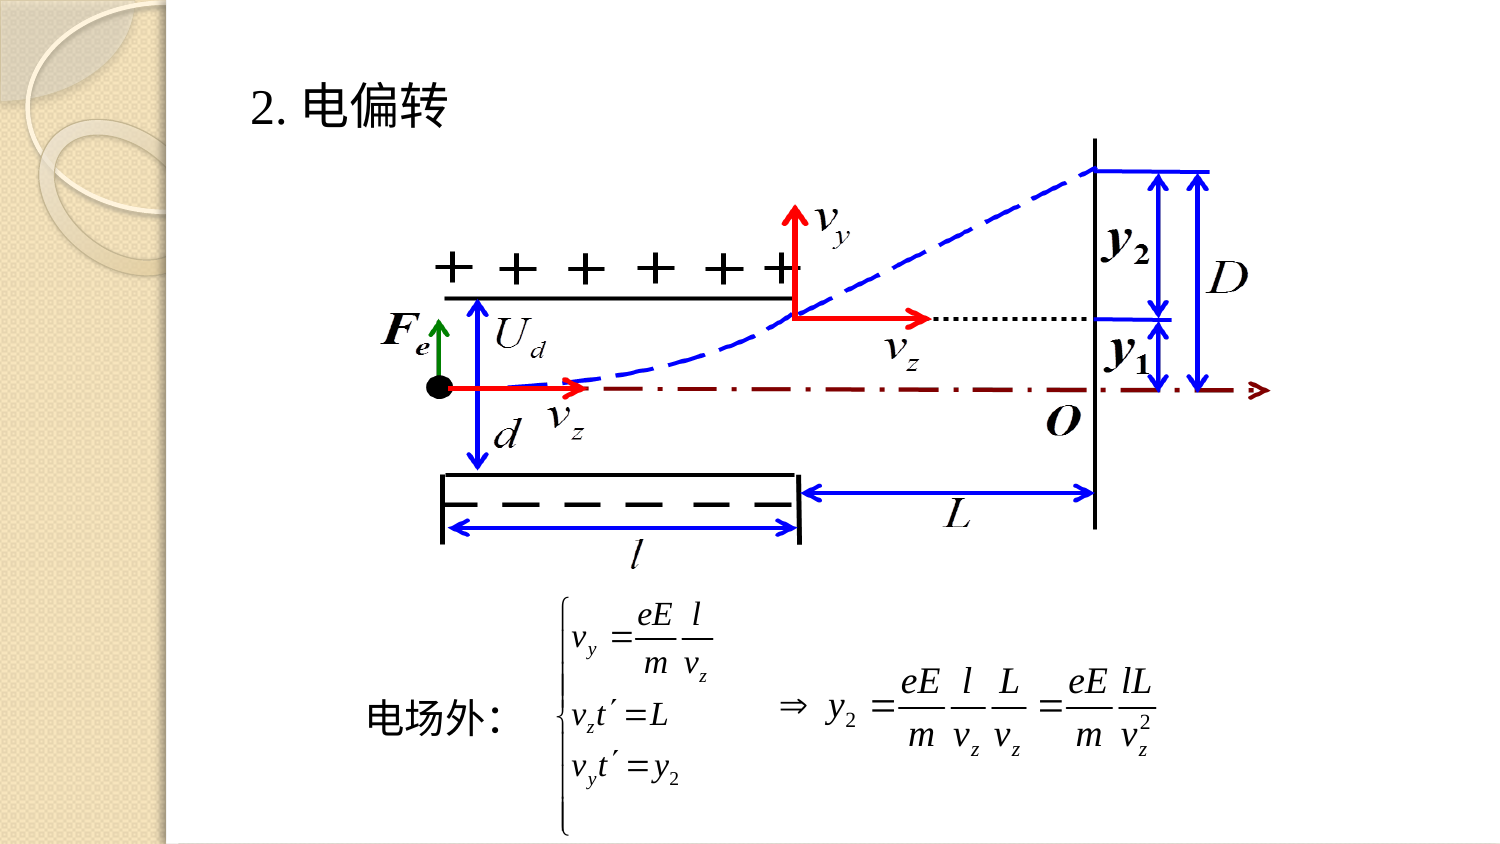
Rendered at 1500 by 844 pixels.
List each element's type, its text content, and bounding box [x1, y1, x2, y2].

title 2.电偏转 [235, 33, 621, 175]
picture [371, 138, 1292, 580]
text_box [773, 657, 1164, 765]
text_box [548, 589, 719, 844]
list 电场外： [336, 685, 513, 780]
